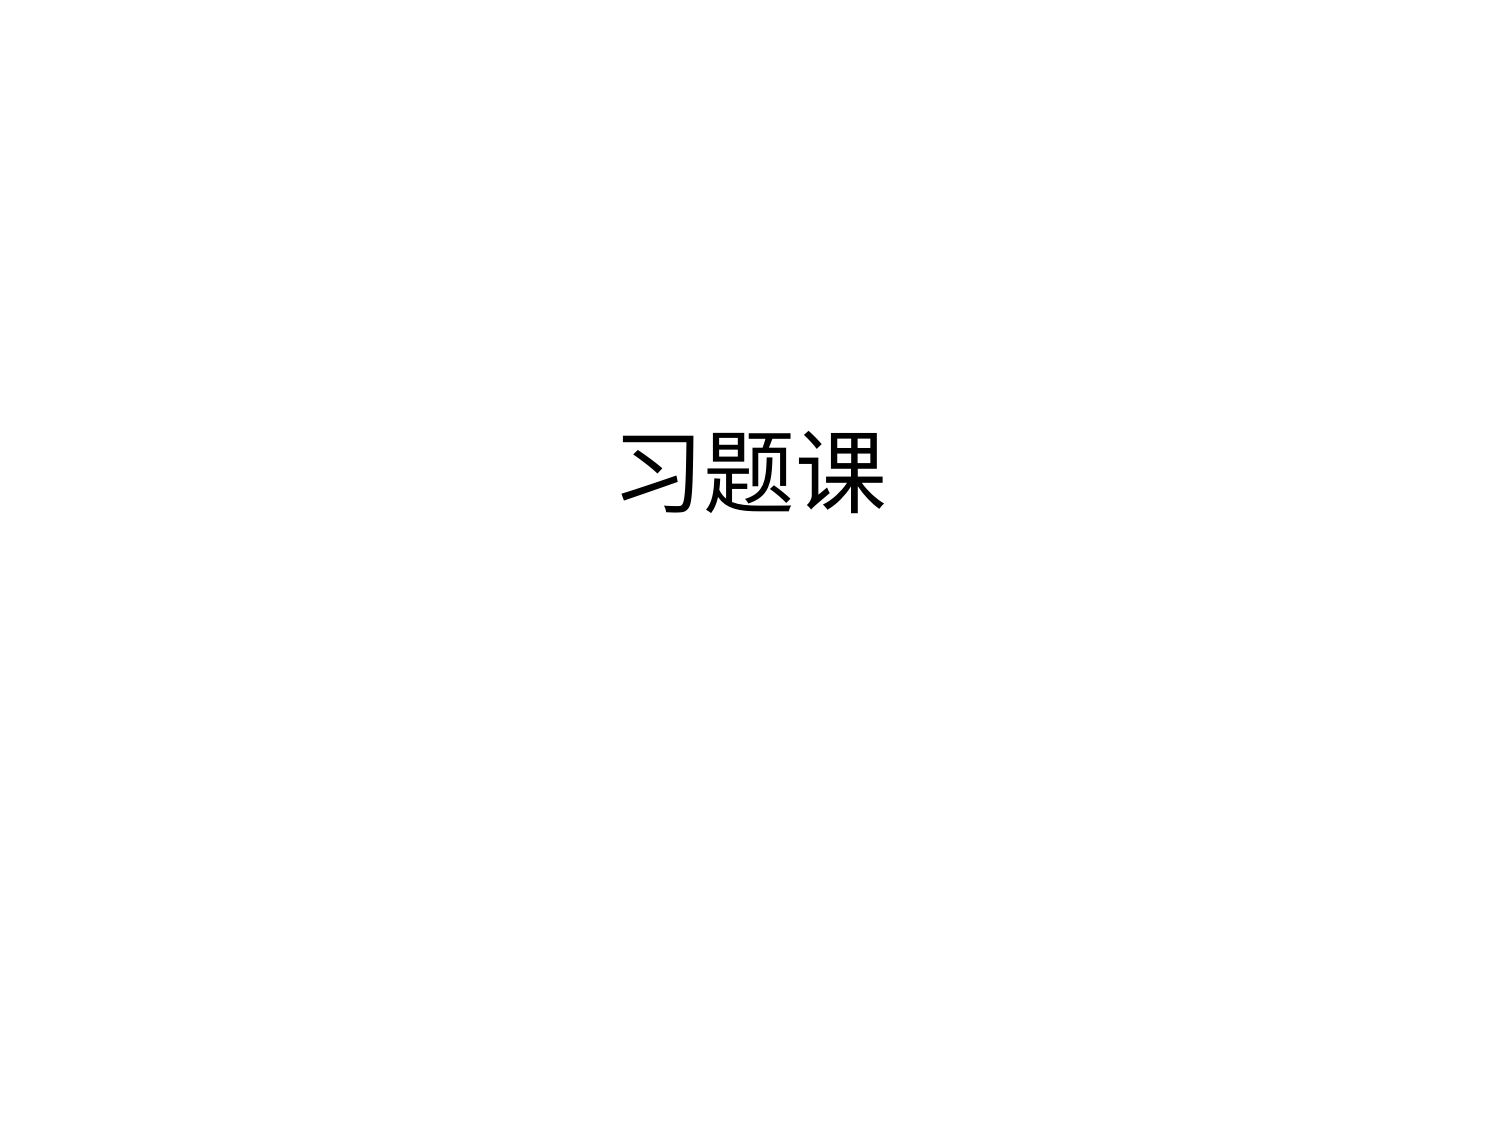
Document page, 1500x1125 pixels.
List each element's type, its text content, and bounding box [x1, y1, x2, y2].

title 习题课 [112, 349, 1388, 591]
